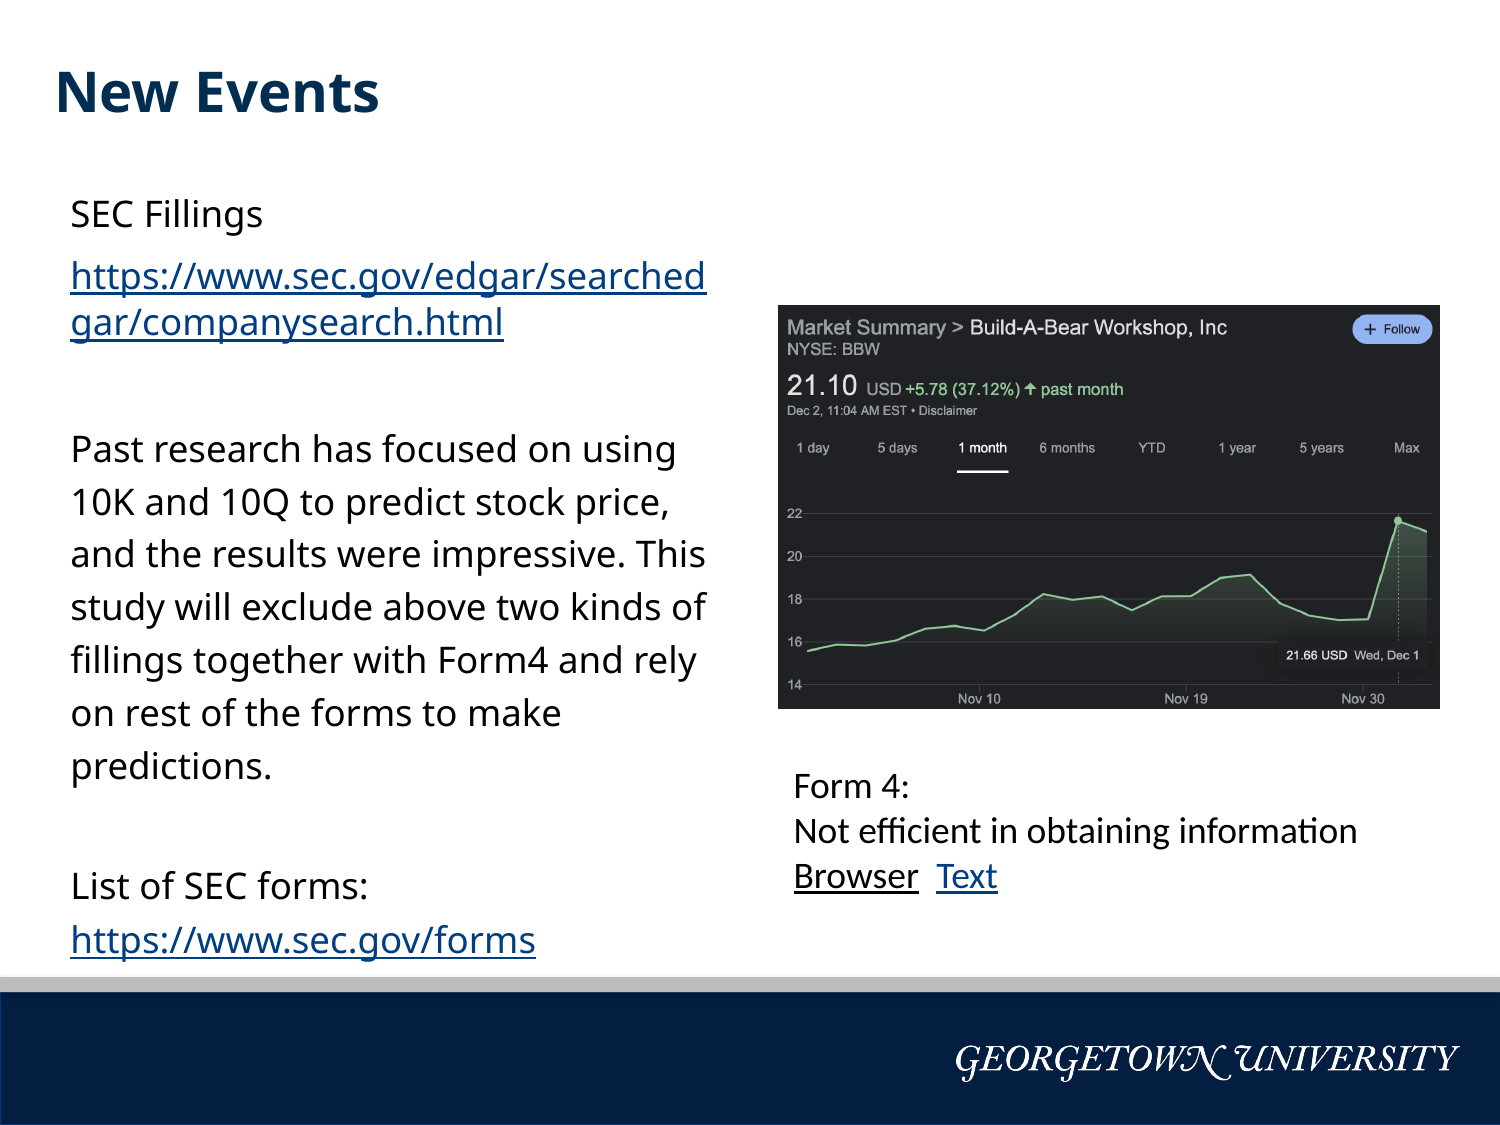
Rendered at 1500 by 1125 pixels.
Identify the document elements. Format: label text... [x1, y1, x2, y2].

picture [956, 1045, 1460, 1082]
text_box Form 4: Not efficient in obtaining information Browser Text [778, 753, 1393, 904]
text_box New Events [42, 50, 1393, 148]
text_box SEC Fillings https://www.sec.gov/edgar/searchedgar/companysearch.html Past research has focused on using 10K and 10Q to predict stock price, and the results were impressive. This study will exclude above two kinds of fillings together with Form4 and rely on rest of the forms to make predictions. List of SEC forms: https://www.sec.gov/forms [59, 176, 722, 931]
picture [778, 305, 1440, 709]
